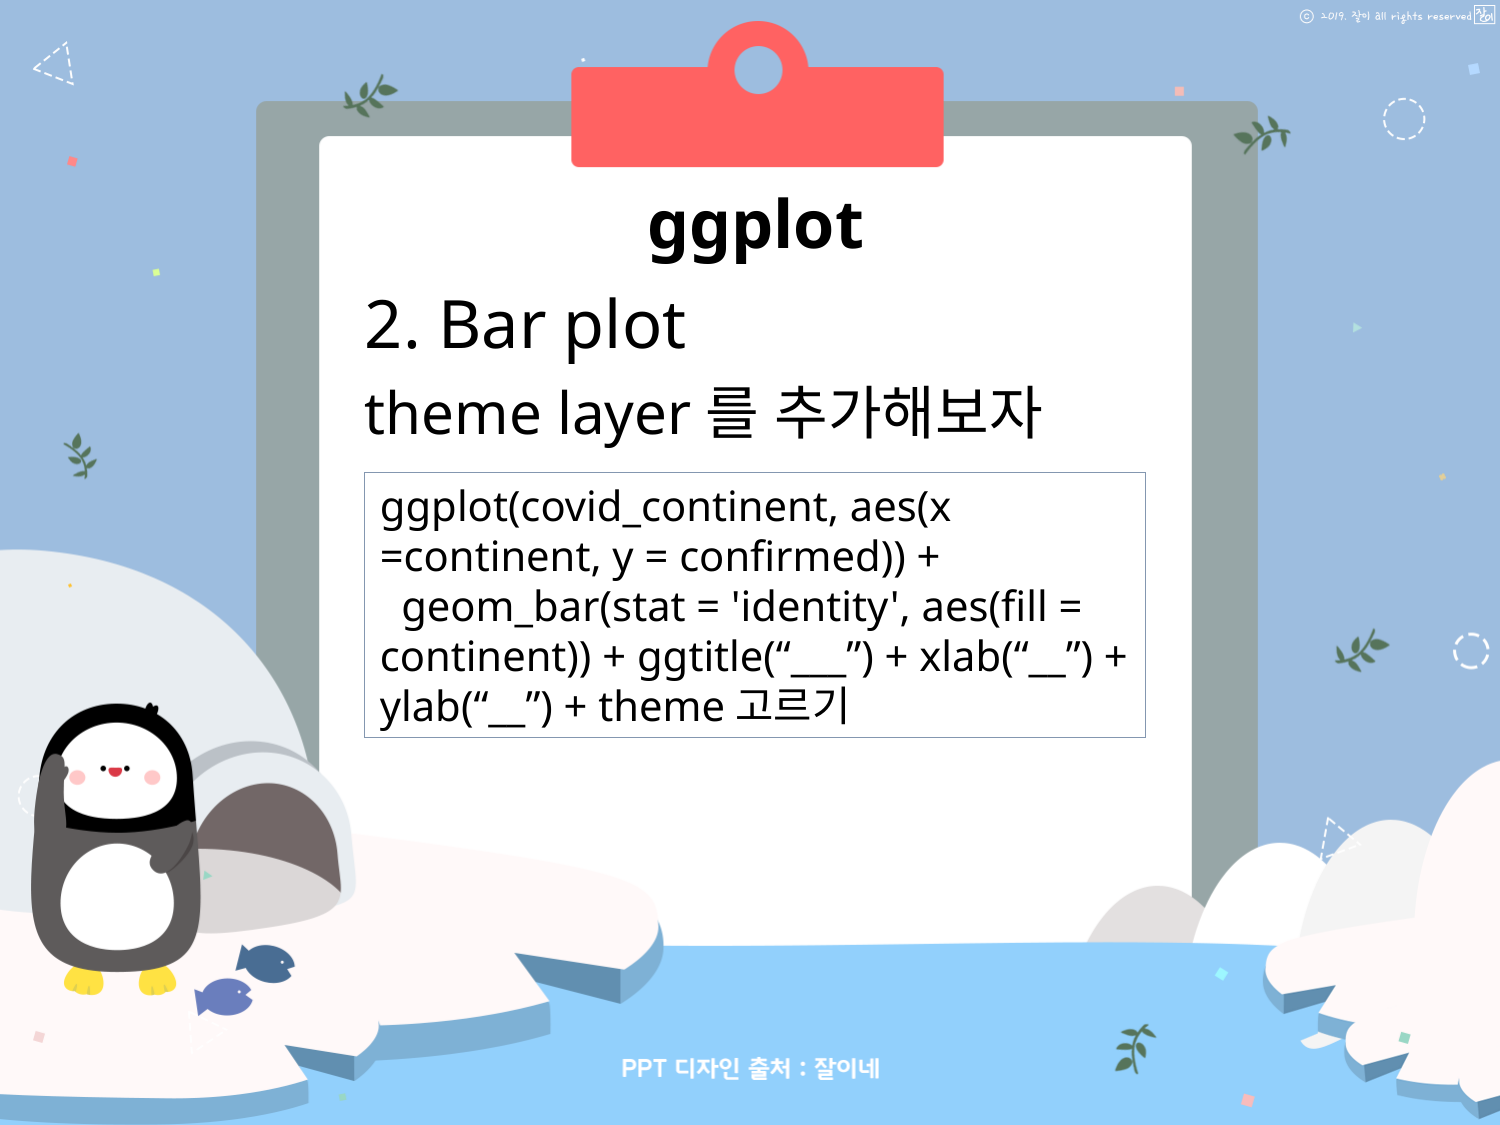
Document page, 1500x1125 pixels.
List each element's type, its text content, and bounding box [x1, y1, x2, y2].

picture [0, 0, 1500, 1125]
list 2. Bar plot theme layer를 추가해보자 [349, 283, 1205, 842]
text_box ggplot [632, 174, 879, 270]
text_box ggplot(covid_continent, aes(x =continent, y = confirmed)) + geom_bar(stat = 'identity', aes(fill = continent)) + ggtitle(“___”) + xlab(“__”) + ylab(“__”) + theme고르기 [364, 472, 1146, 738]
